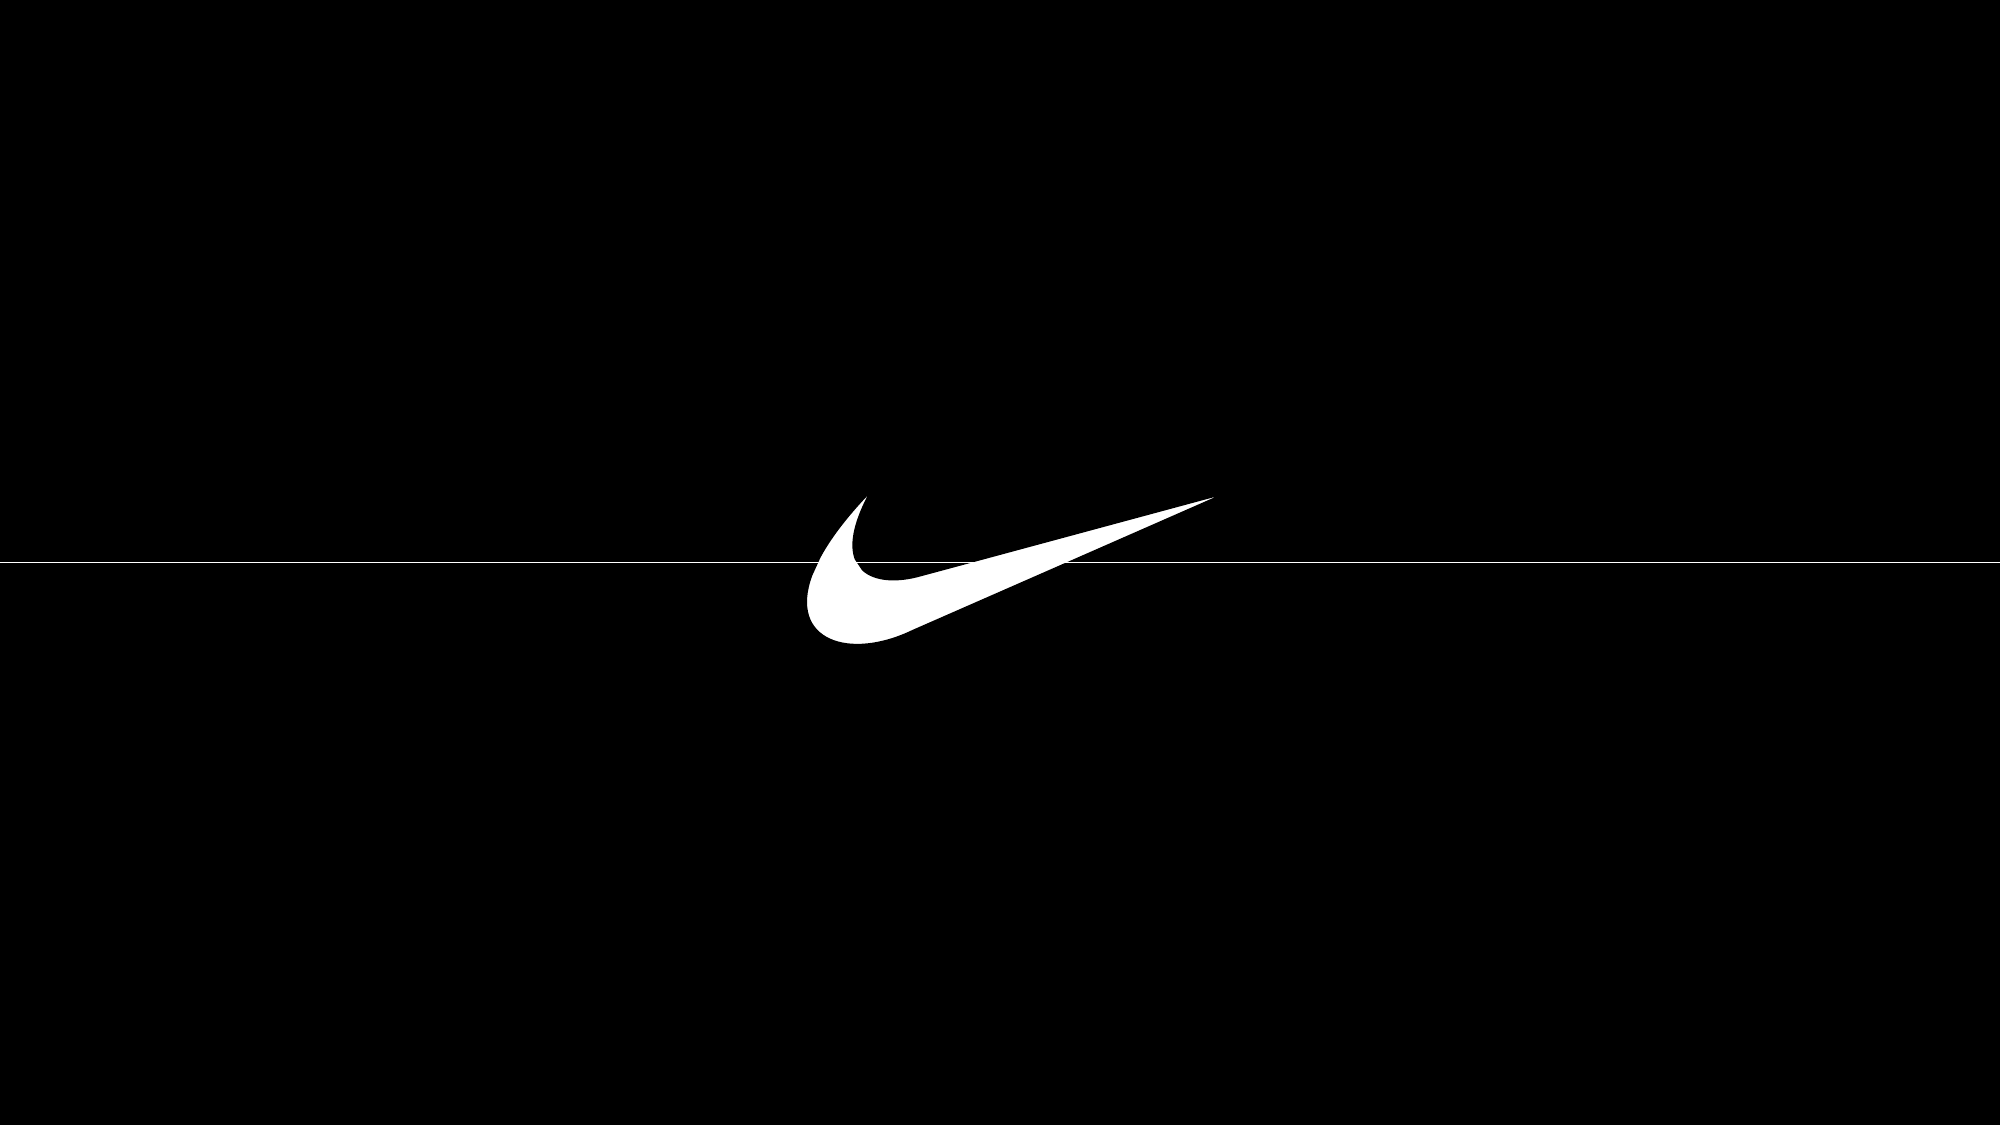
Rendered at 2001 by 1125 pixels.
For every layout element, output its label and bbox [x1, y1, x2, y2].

text_box [0, 563, 2000, 1125]
text_box [809, 563, 1060, 642]
text_box [821, 506, 861, 562]
text_box [0, 0, 2000, 562]
text_box [982, 505, 1192, 562]
